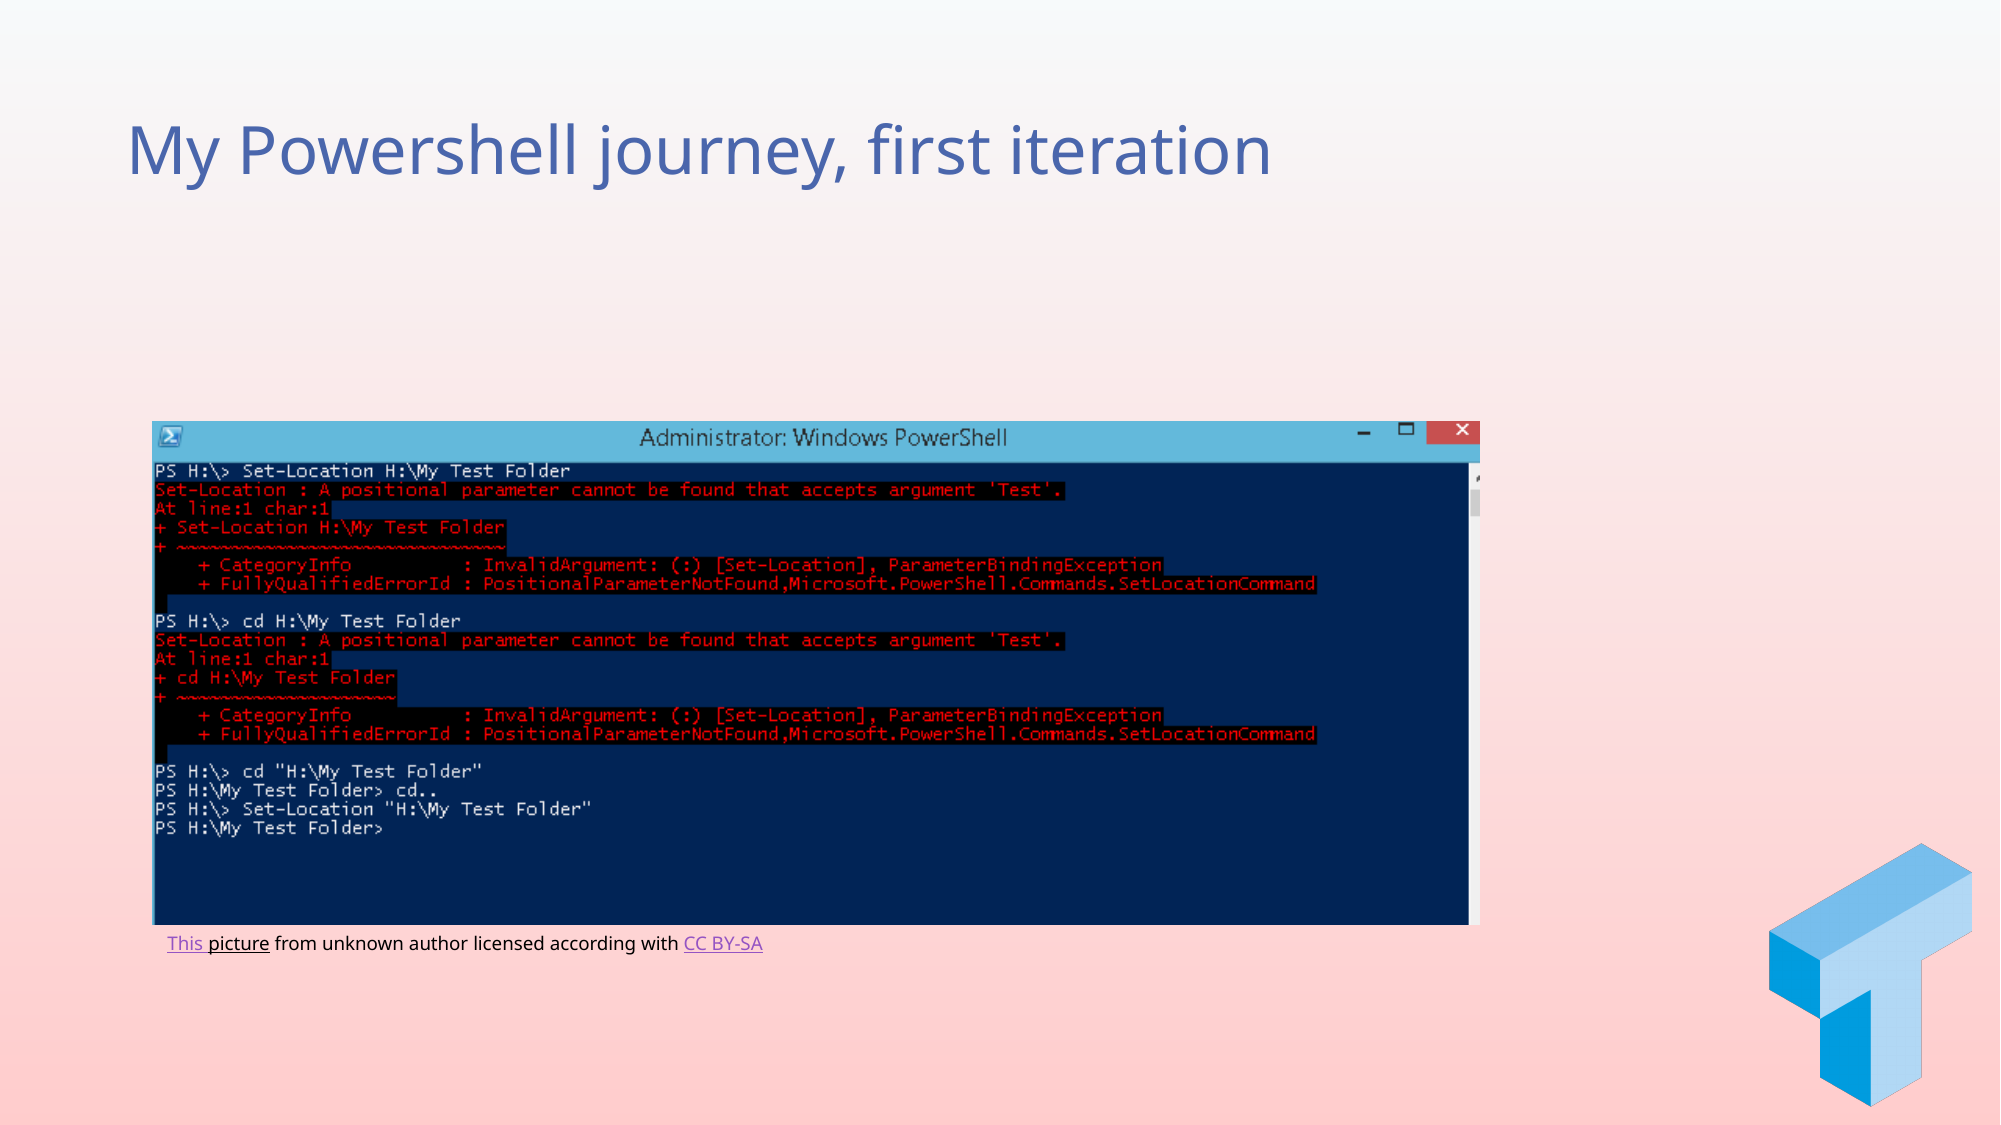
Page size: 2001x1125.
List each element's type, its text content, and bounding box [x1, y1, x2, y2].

picture [1744, 818, 2001, 1122]
title My Powershell journey, first iteration [111, 99, 1522, 317]
text_box This picture from unknown author licensed according with CC BY-SA [152, 932, 1480, 965]
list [152, 420, 1481, 925]
